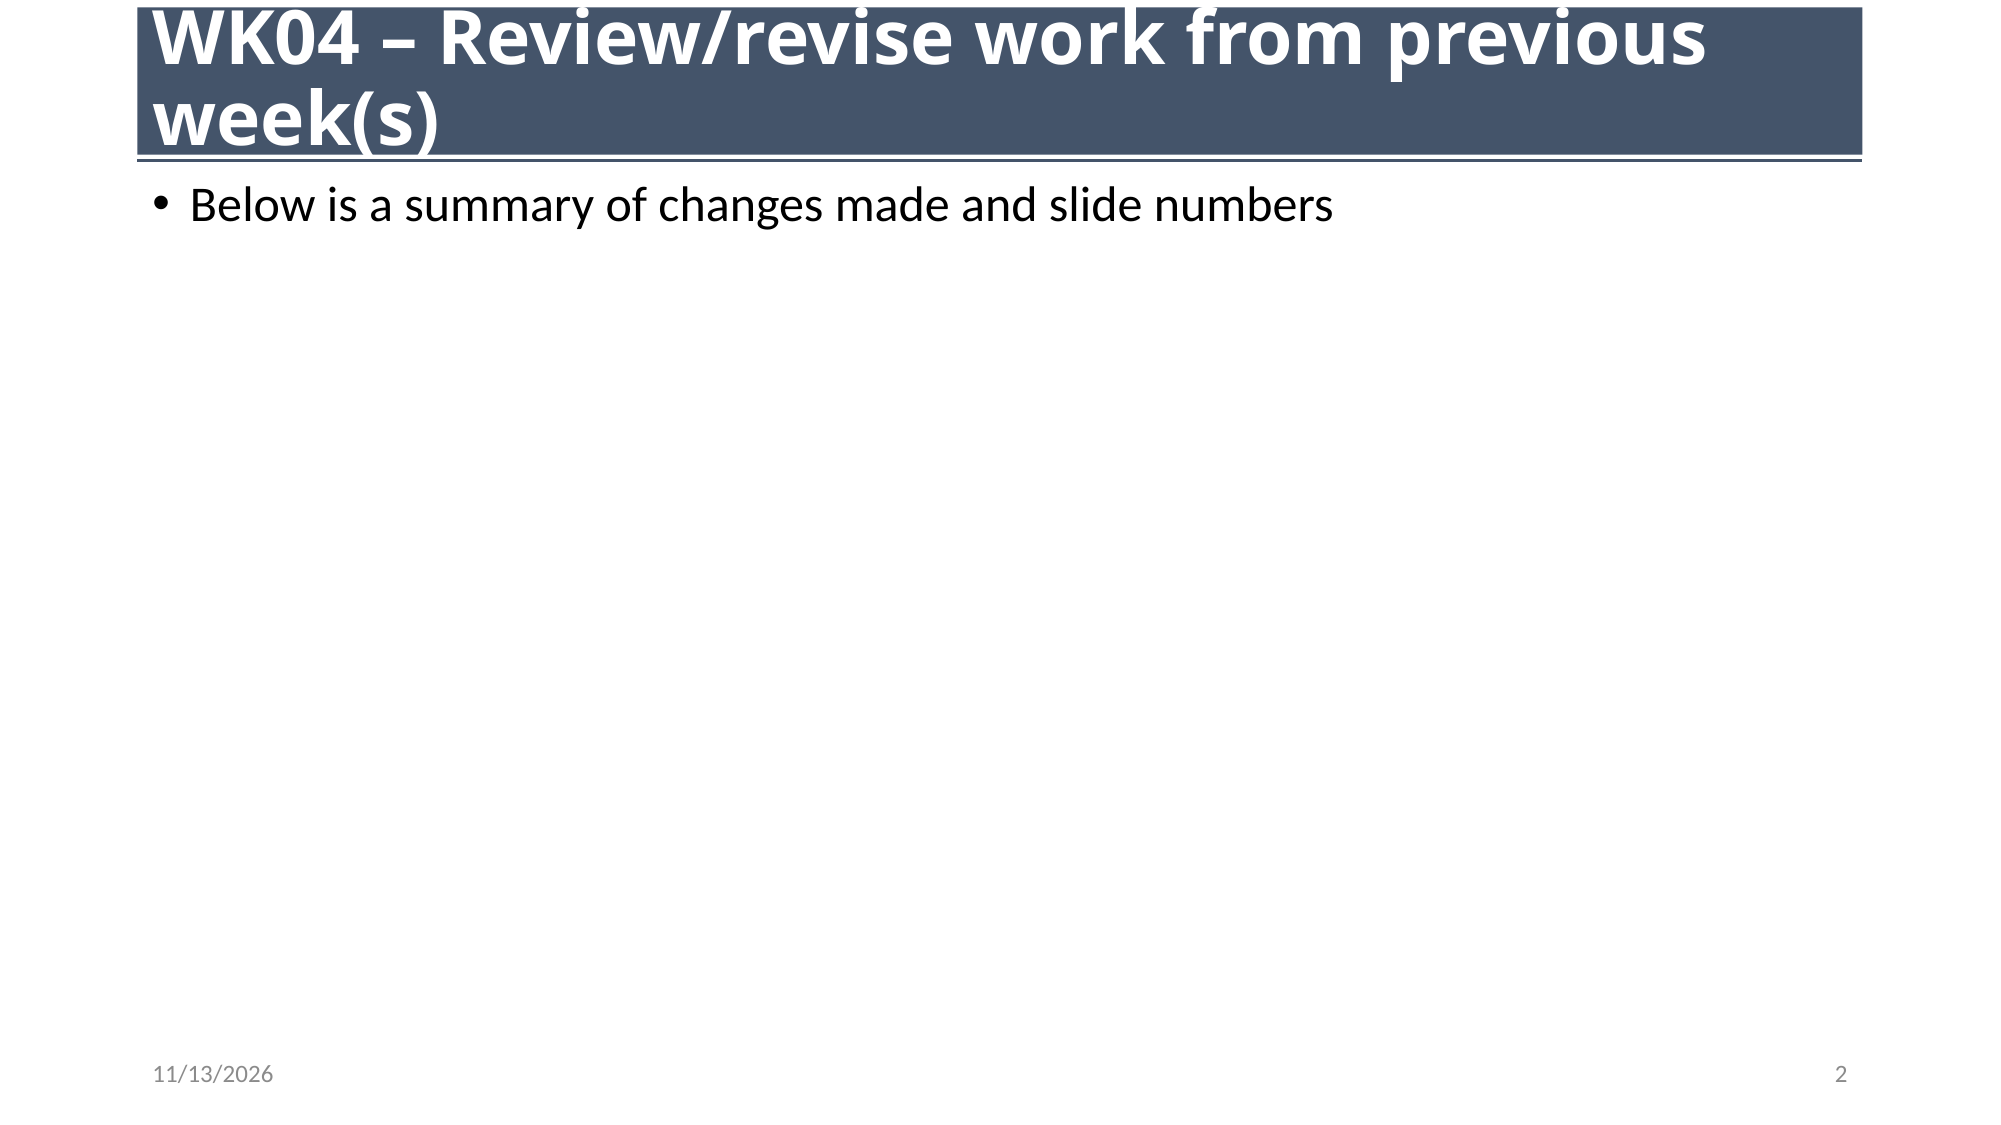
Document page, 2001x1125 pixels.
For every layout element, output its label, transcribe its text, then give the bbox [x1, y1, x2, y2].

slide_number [137, 1042, 588, 1103]
title WK04 – Review/revise work from previous week(s) [137, 7, 1863, 155]
slide_number 2 [1412, 1042, 1863, 1103]
list Below is a summary of changes made and slide numbers [137, 170, 1863, 1014]
